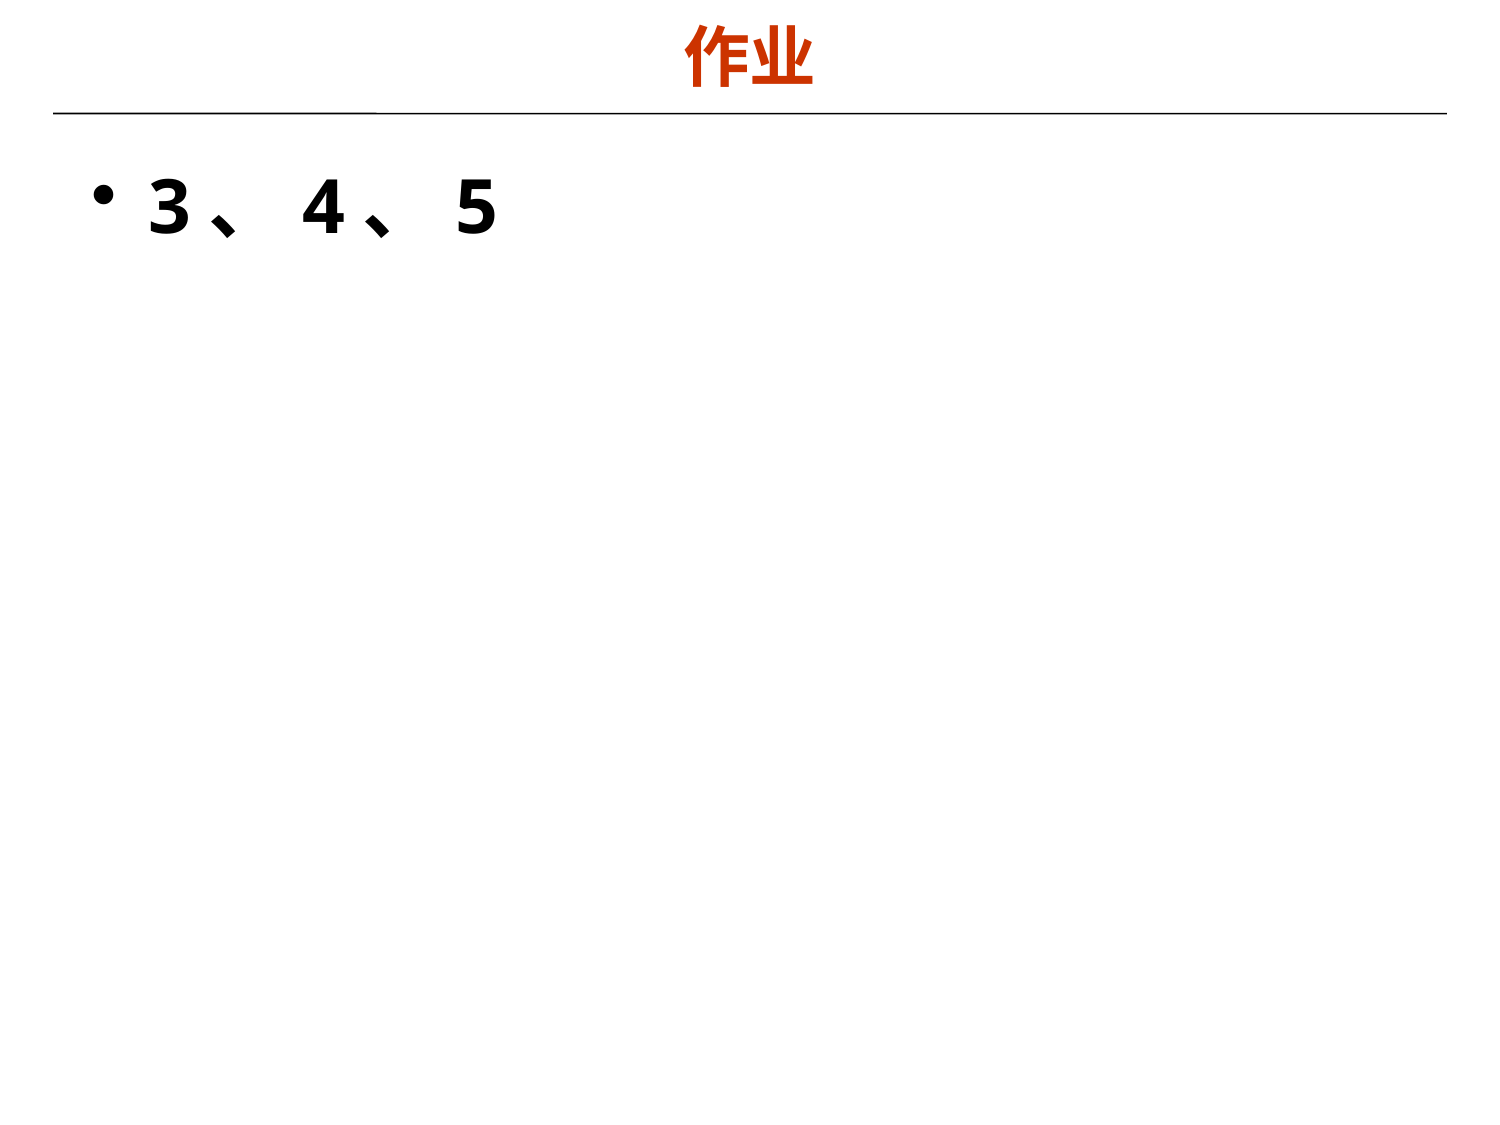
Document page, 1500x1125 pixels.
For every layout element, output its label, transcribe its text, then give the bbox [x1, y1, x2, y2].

title 作业 [75, 8, 1425, 101]
list 3、4、5 [76, 137, 1427, 994]
